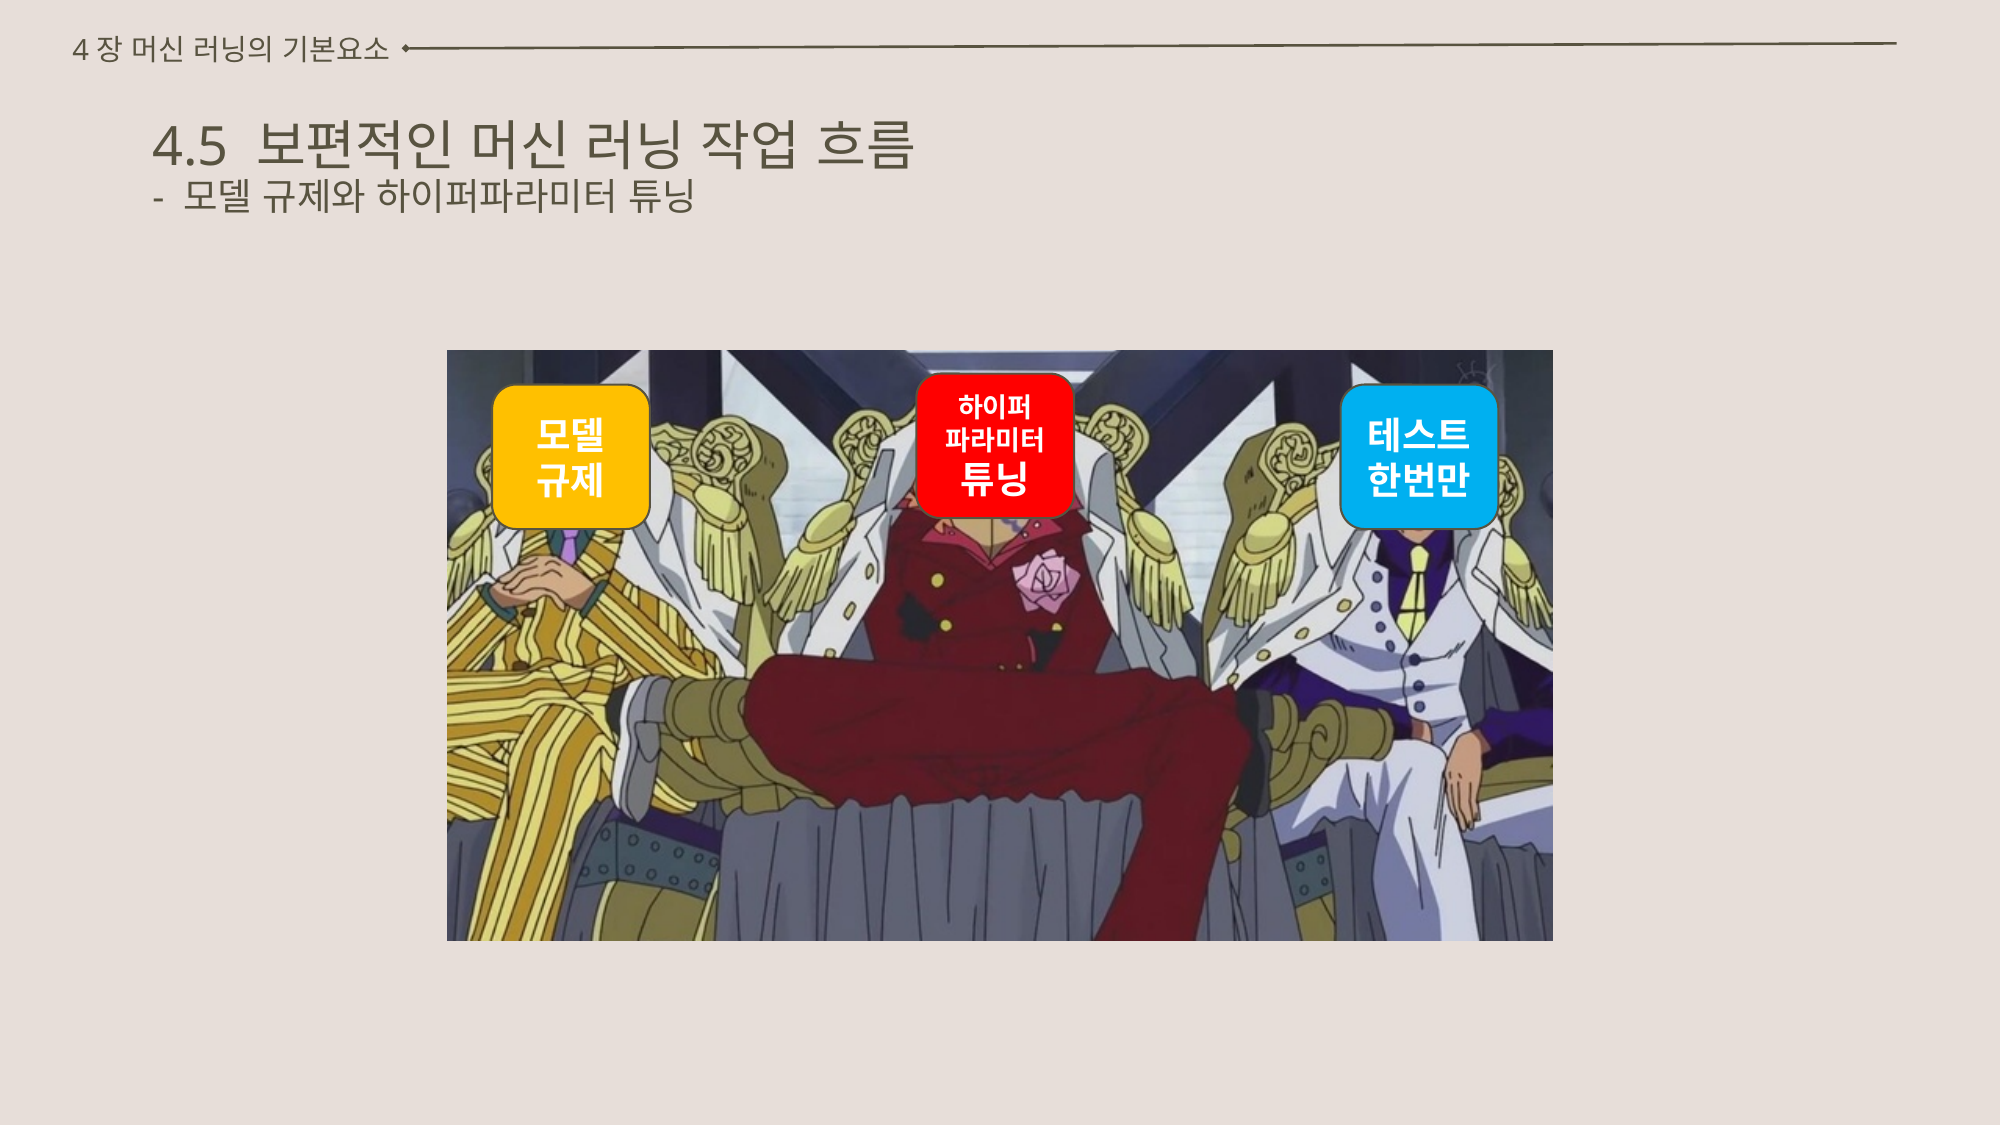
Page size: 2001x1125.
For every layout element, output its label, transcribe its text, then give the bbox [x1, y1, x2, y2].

title 4.5 보편적인 머신 러닝 작업 흐름 - 모델 규제와 하이퍼파라미터 튜닝 [137, 59, 1863, 278]
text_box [417, 43, 1897, 49]
picture [447, 350, 1553, 941]
text_box 4장 머신 러닝의 기본요소 [57, 23, 406, 74]
